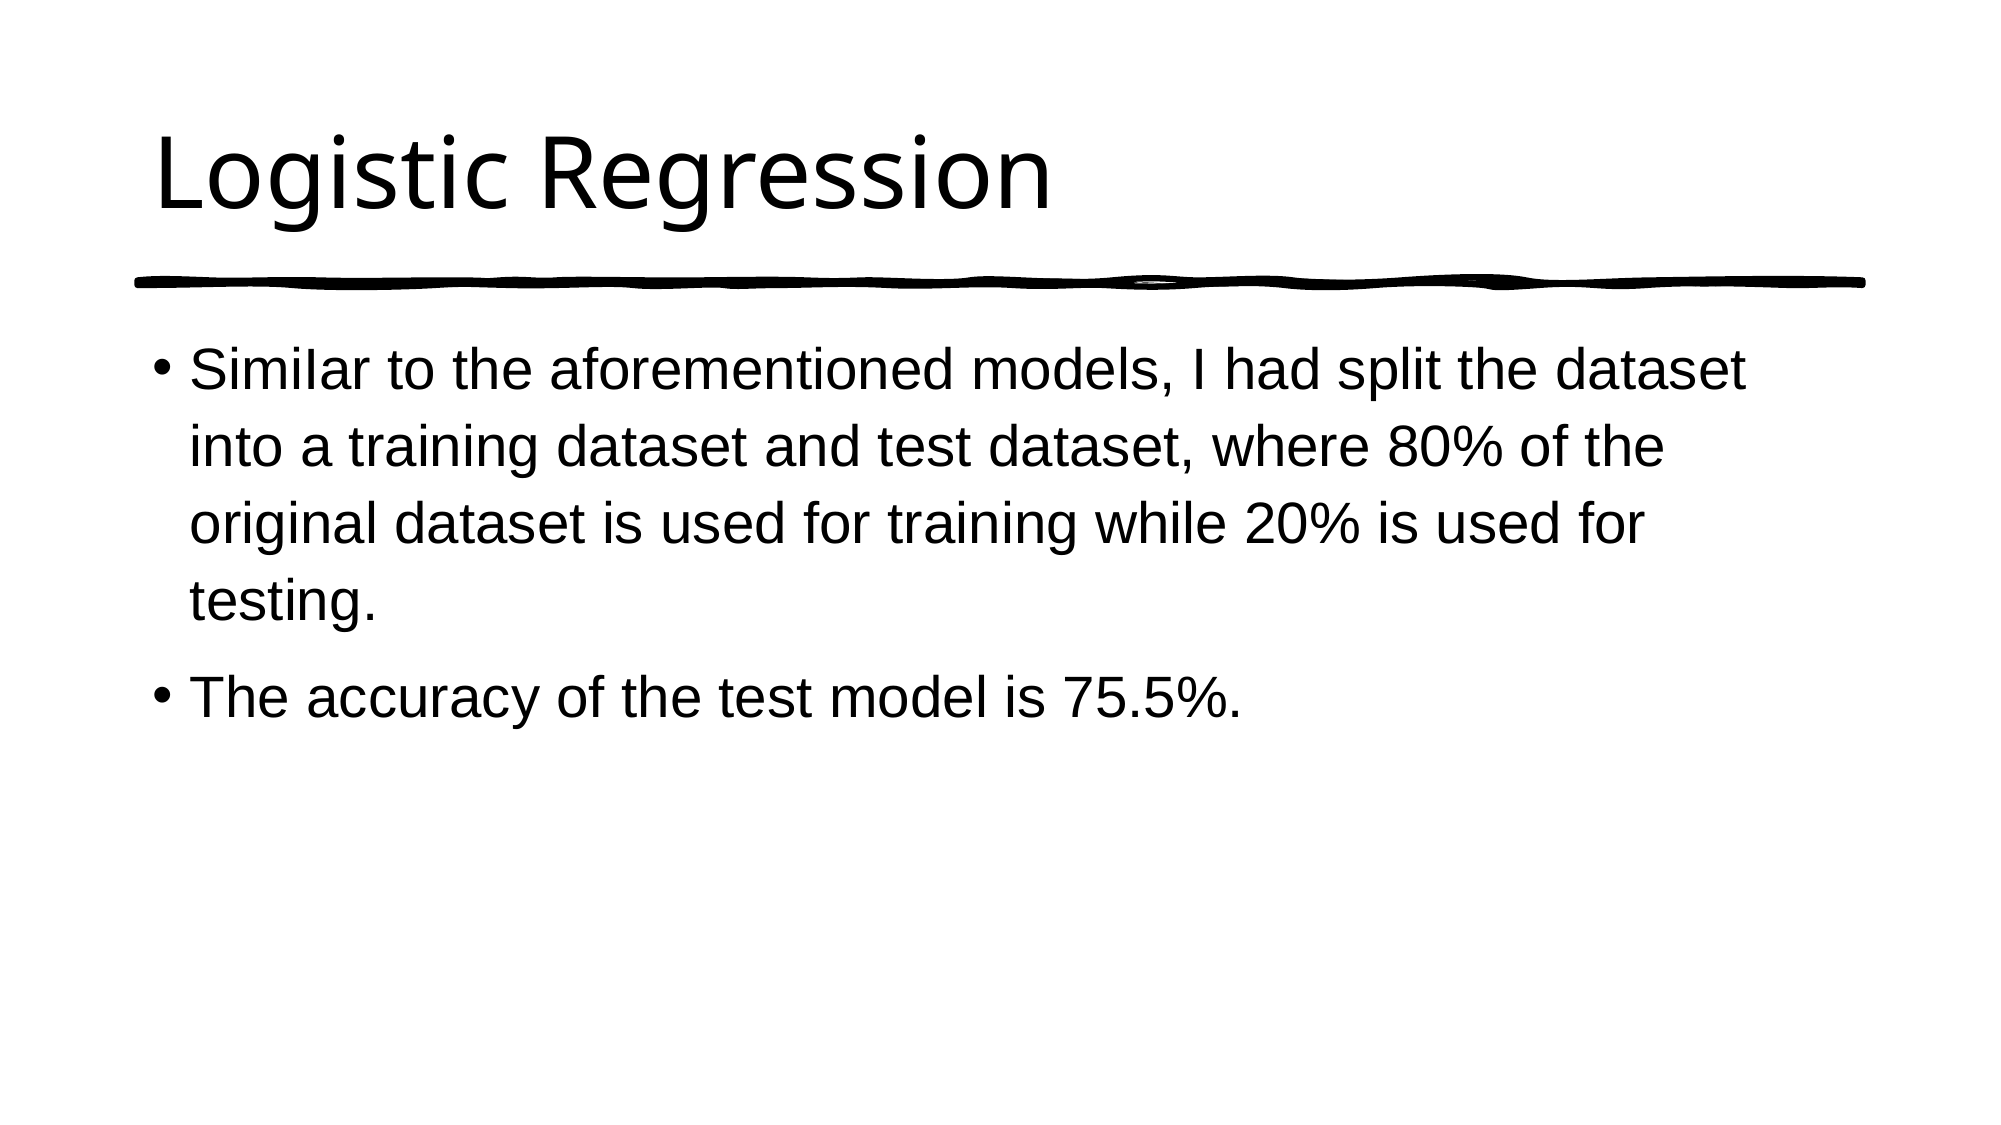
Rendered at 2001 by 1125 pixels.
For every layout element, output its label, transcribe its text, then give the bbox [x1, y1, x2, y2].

list SimiIar to the aforementioned models, I had split the dataset into a training dataset and test dataset, where 80% of the original dataset is used for training while 20% is used for testing. The accuracy of the test model is 75.5%. [137, 316, 1863, 1014]
title Logistic Regression [137, 59, 1863, 278]
